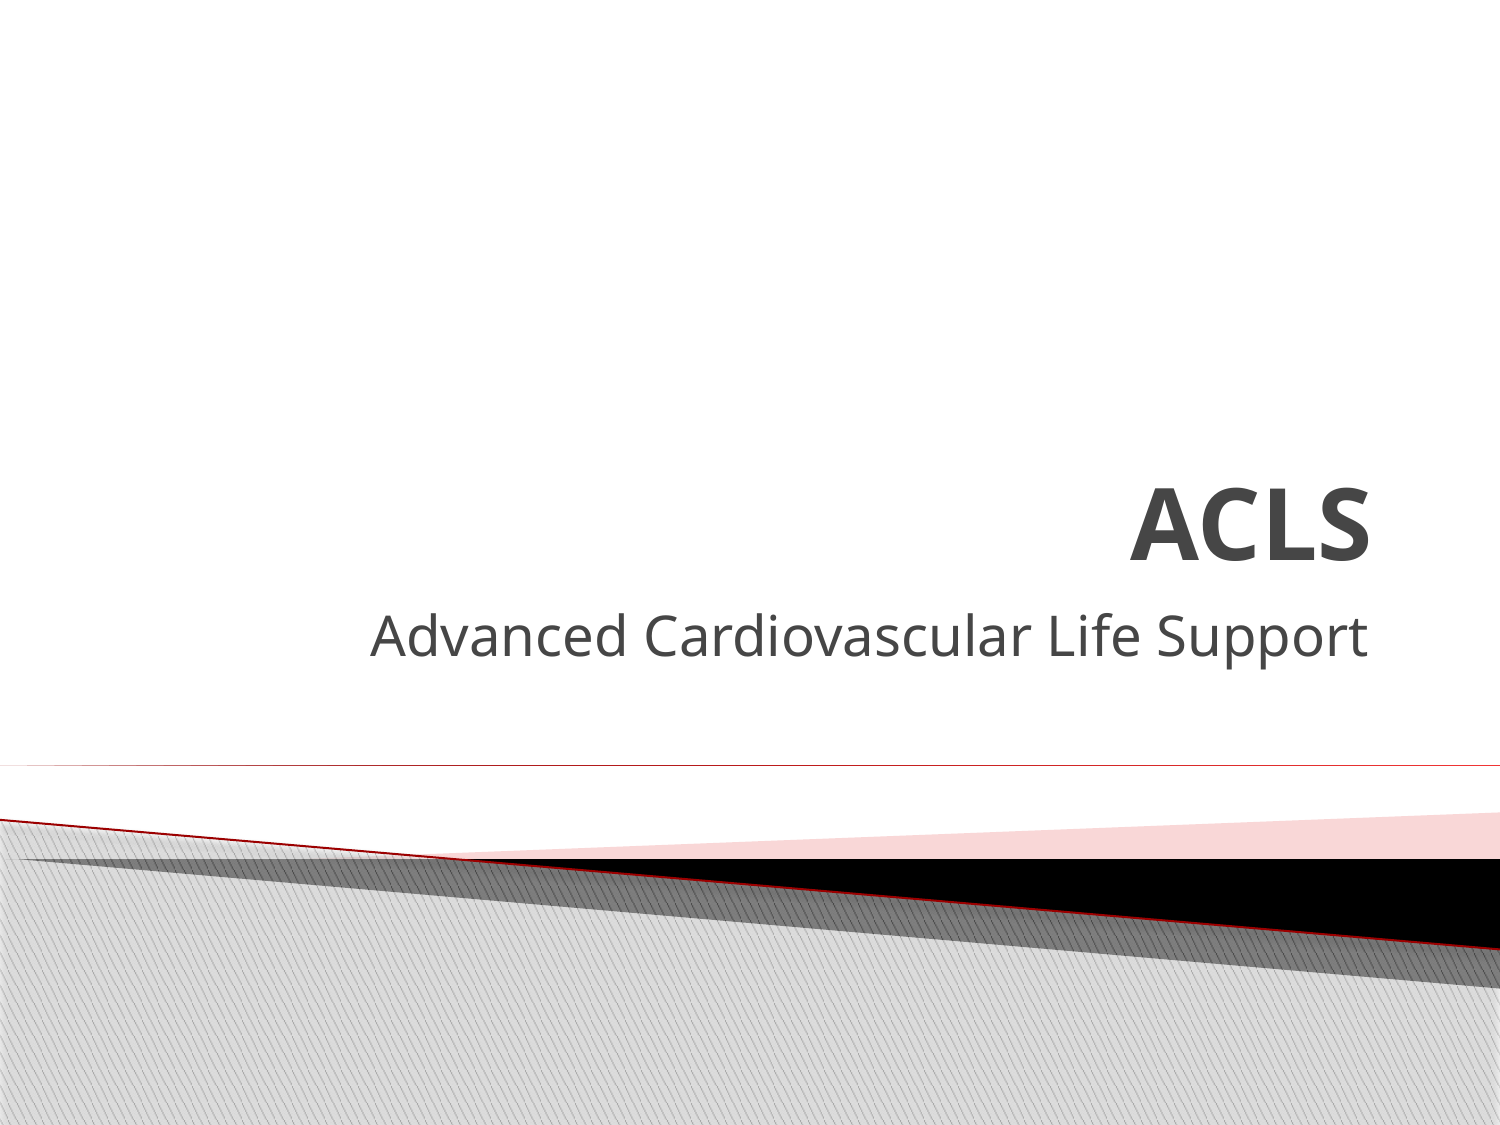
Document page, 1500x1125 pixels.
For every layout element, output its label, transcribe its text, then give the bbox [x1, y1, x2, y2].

picture [5, 859, 1500, 989]
title ACLS [112, 287, 1388, 588]
subtitle Advanced Cardiovascular Life Support [112, 592, 1388, 790]
